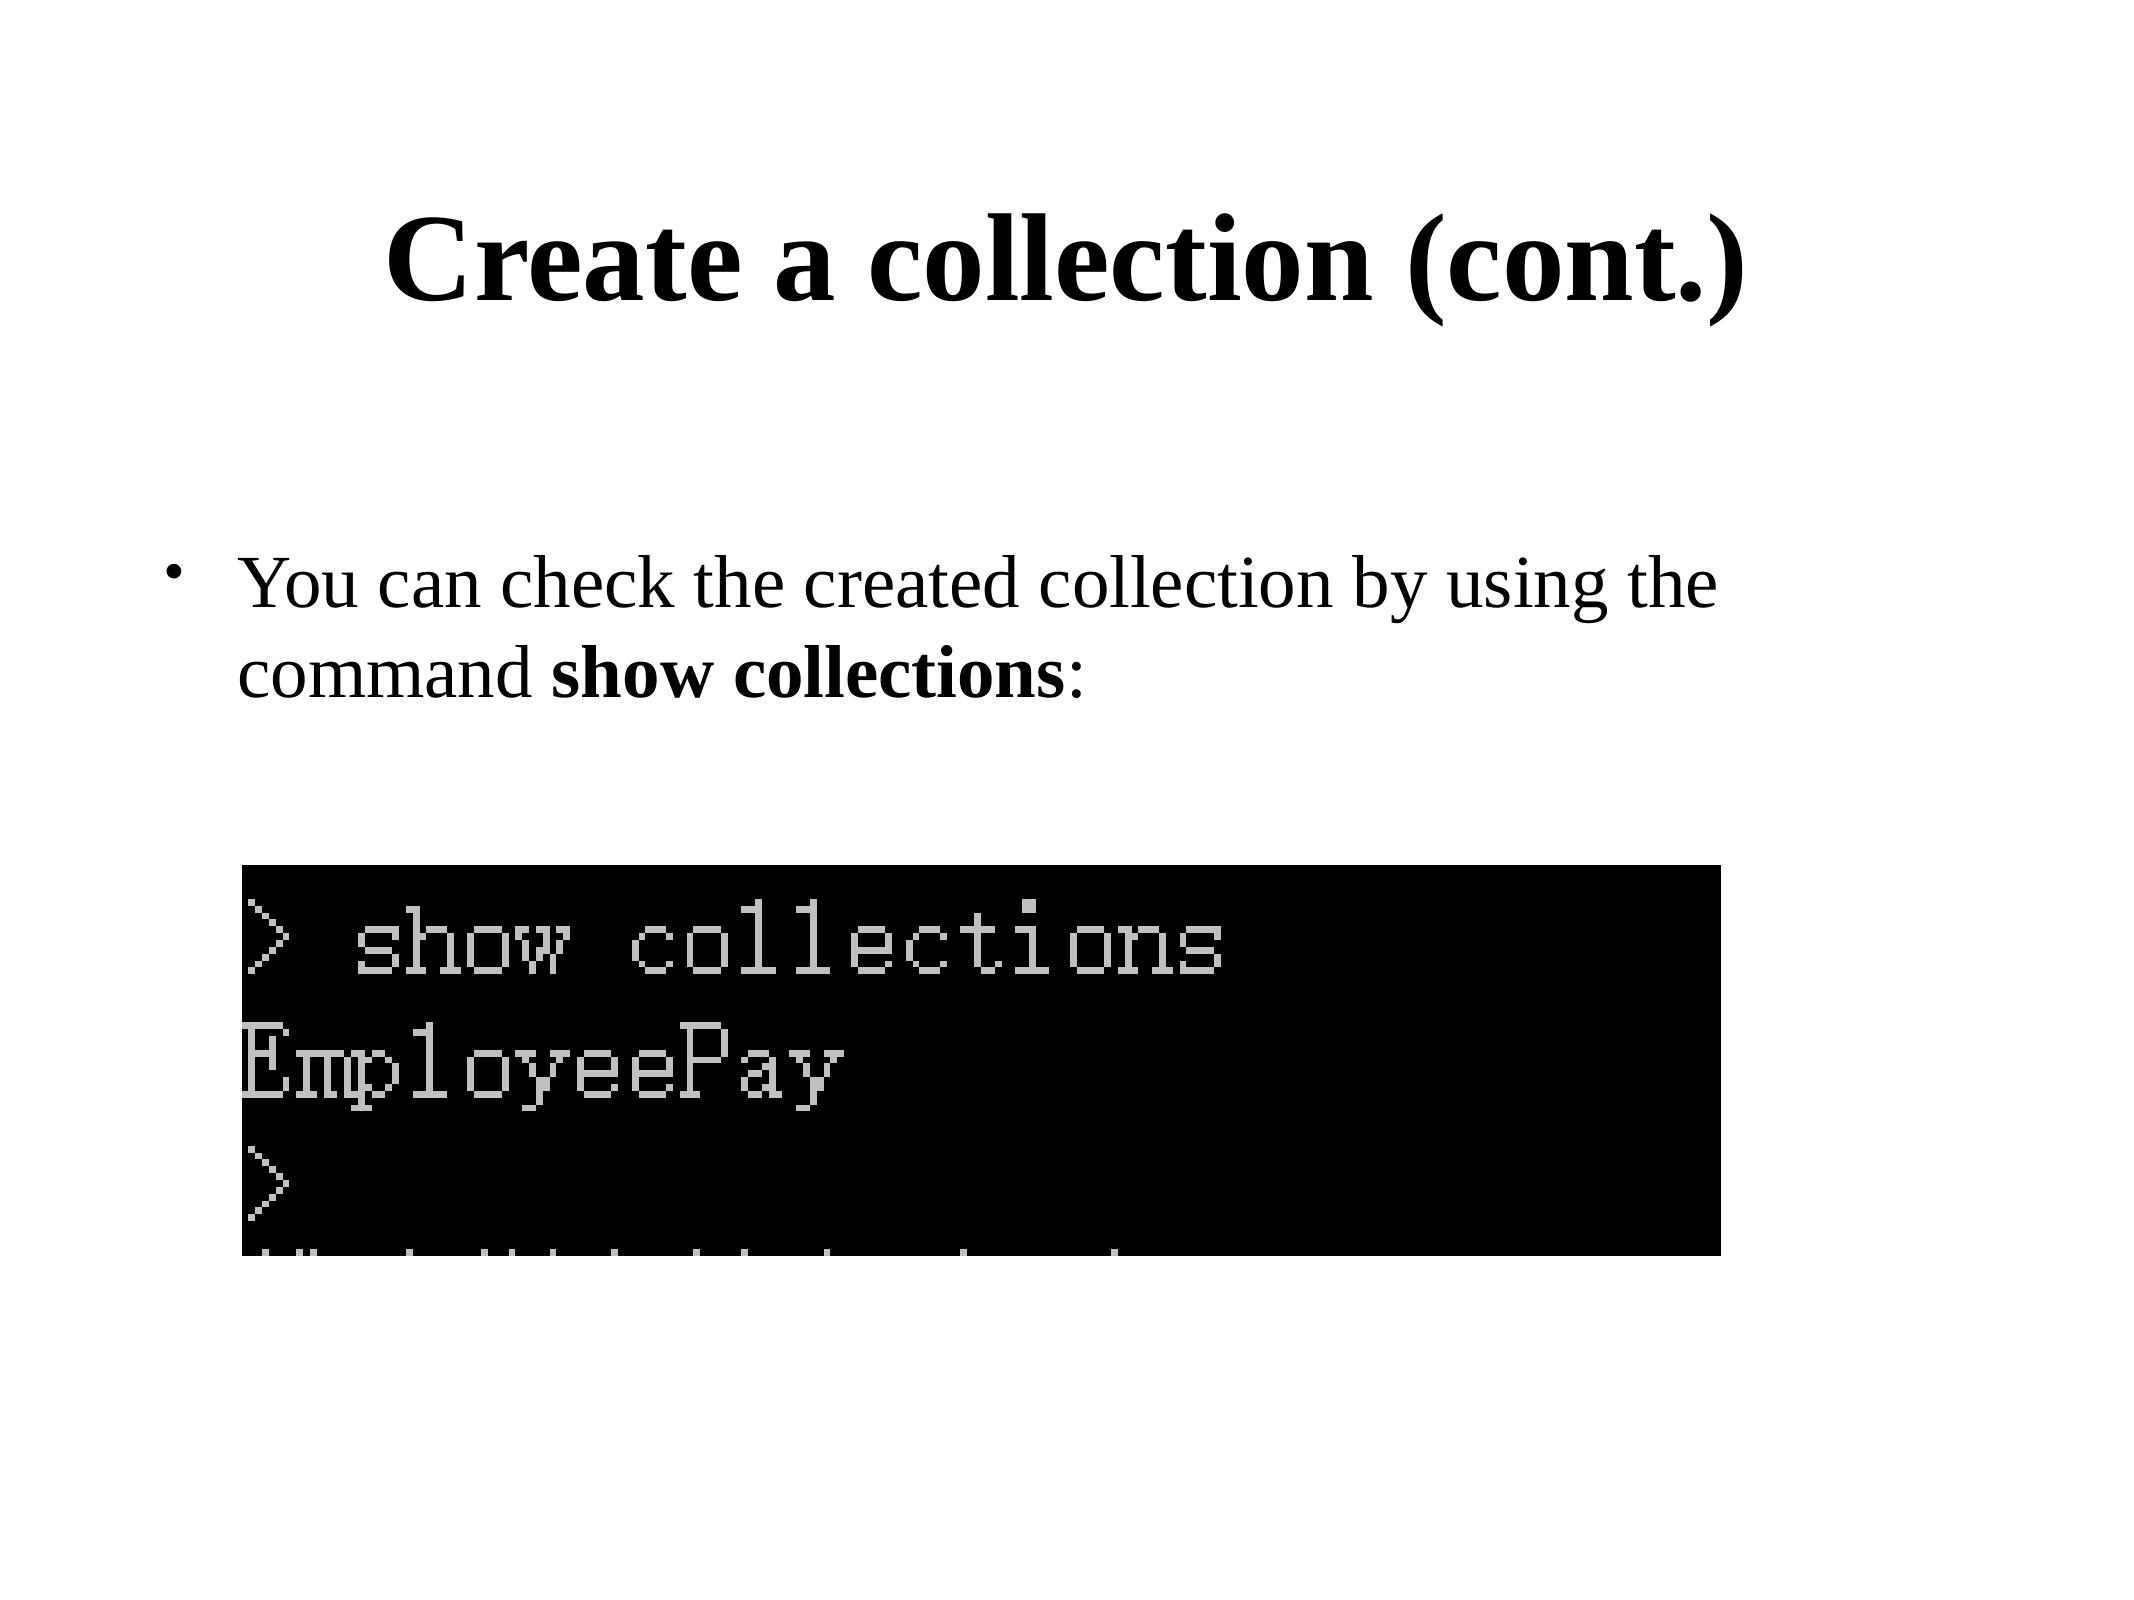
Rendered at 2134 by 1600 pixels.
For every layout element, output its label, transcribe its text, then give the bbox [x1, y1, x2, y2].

title Create a collection (cont.) [155, 72, 1978, 426]
picture [241, 865, 1721, 1256]
list You can check the created collection by using the command show collections: [155, 426, 1978, 820]
